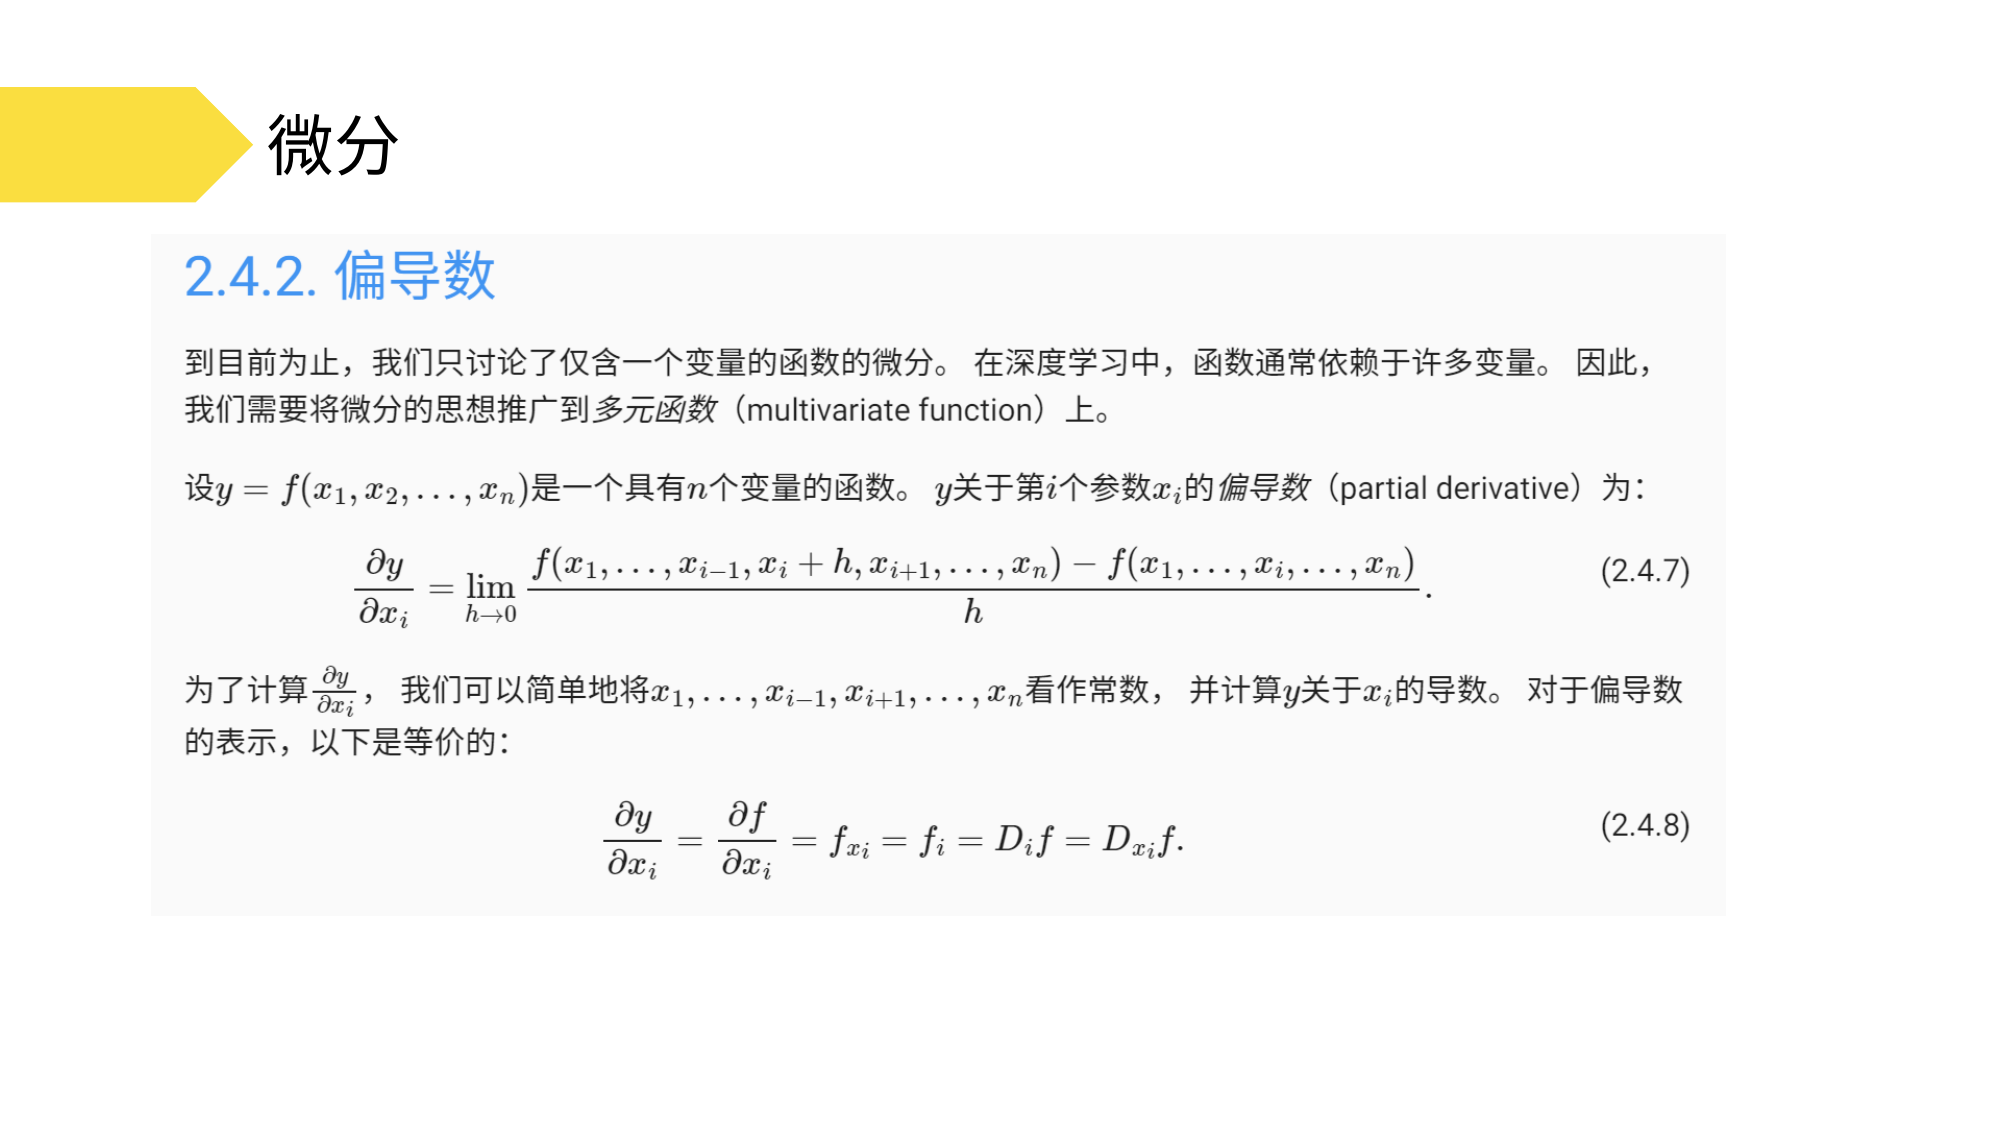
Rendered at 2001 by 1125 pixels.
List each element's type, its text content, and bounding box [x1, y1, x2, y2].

text_box 微分 [253, 96, 1191, 192]
text_box [0, 86, 253, 204]
picture [151, 234, 1726, 916]
